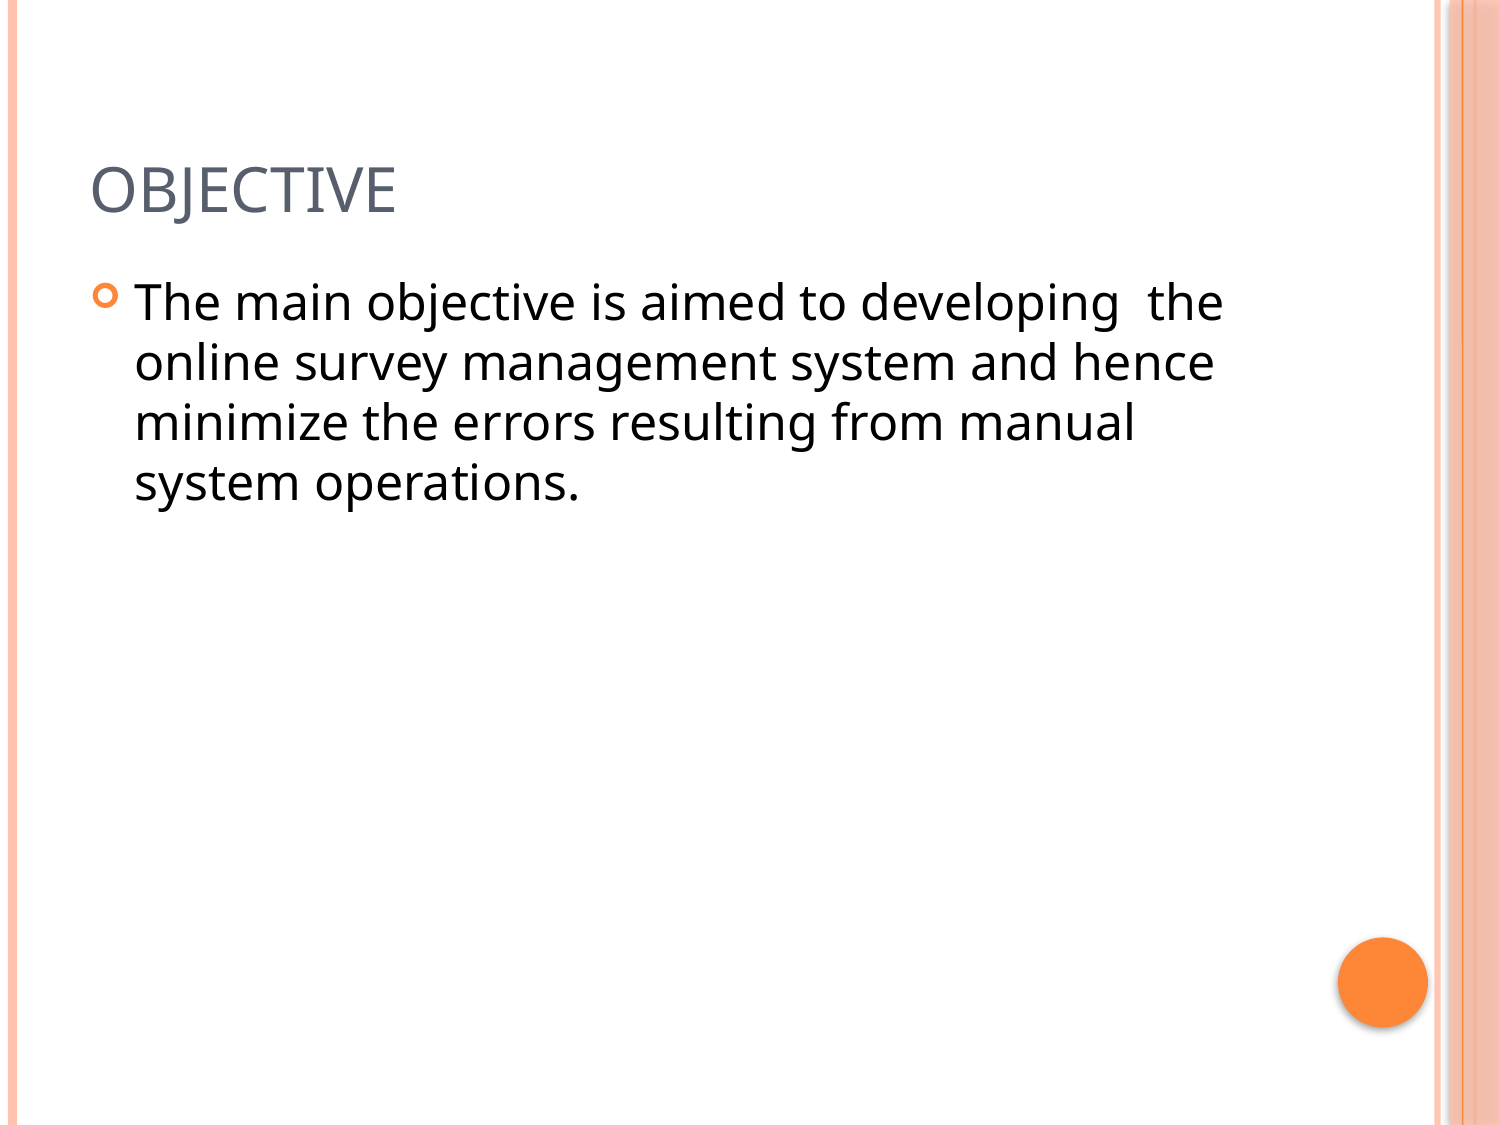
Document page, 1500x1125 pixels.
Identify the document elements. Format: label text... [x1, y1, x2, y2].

title Objective [75, 45, 850, 233]
list The main objective is aimed to developing the online survey management system and hence minimize the errors resulting from manual system operations. [75, 262, 1300, 1062]
